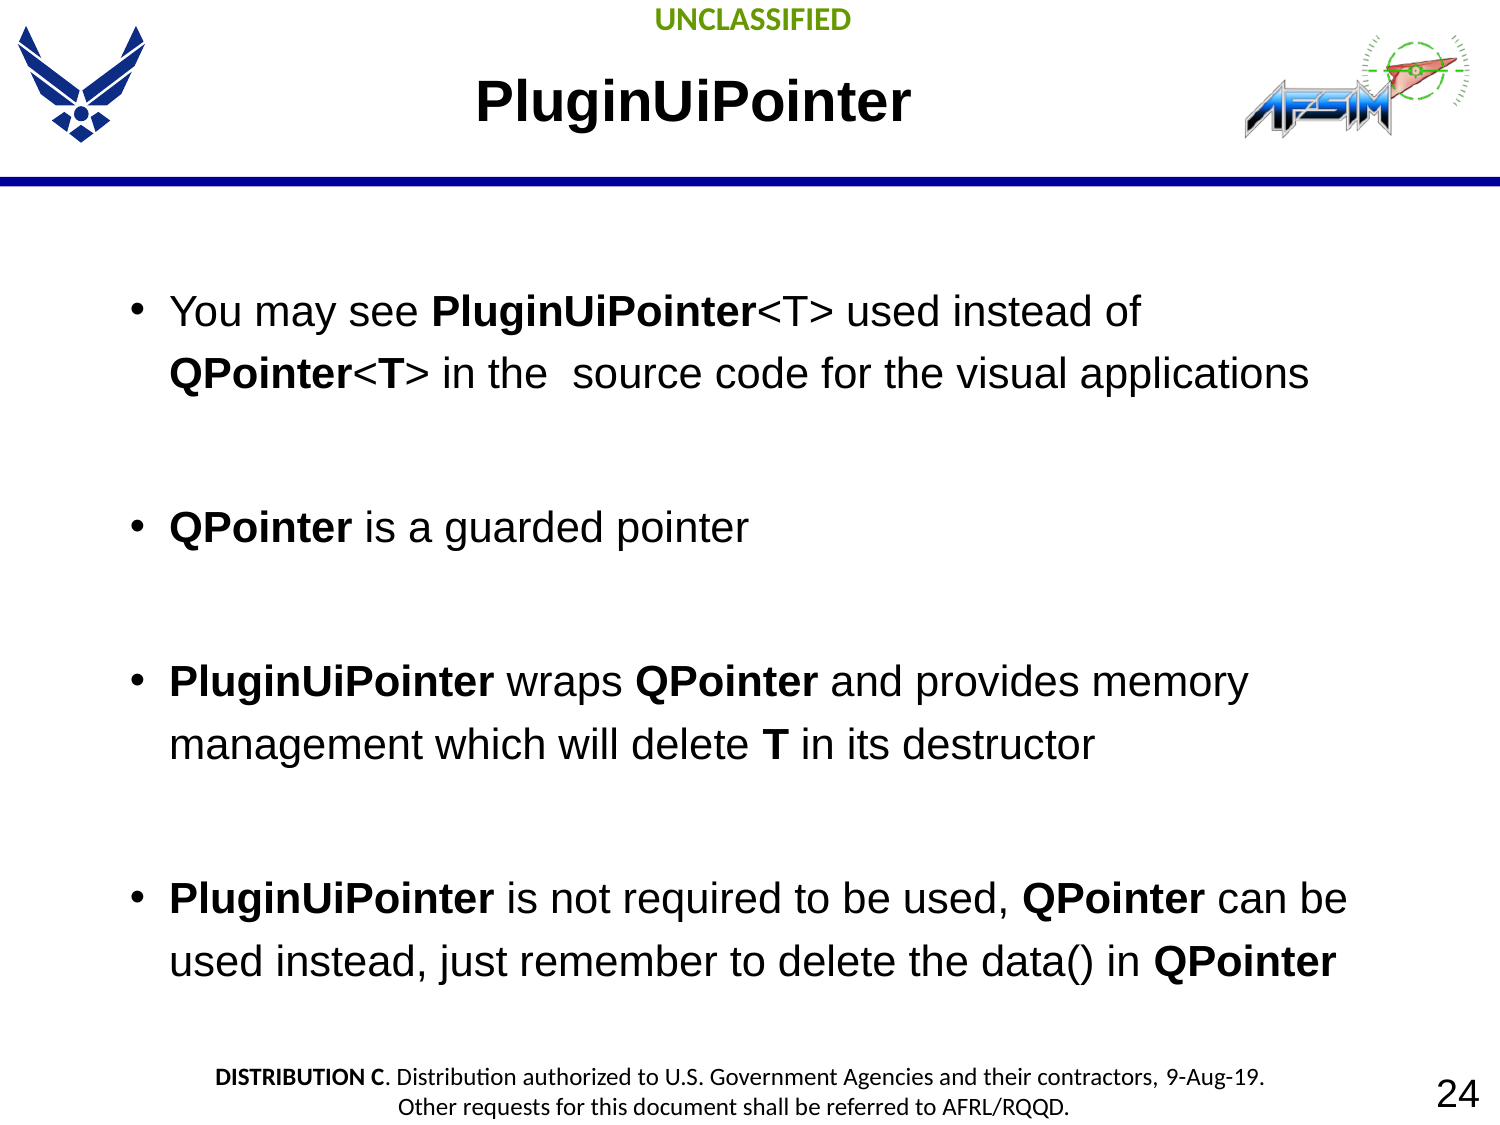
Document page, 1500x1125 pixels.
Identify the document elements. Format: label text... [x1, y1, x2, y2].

picture [1238, 22, 1483, 147]
list You may see PluginUiPointer<T> used instead of QPointer<T> in the source code for the visual applications QPointer is a guarded pointer PluginUiPointer wraps QPointer and provides memory management which will delete T in its destructor PluginUiPointer is not required to be used, QPointer can be used instead, just remember to delete the data() in QPointer [75, 262, 1425, 1005]
title PluginUiPointer [150, 4, 1238, 193]
